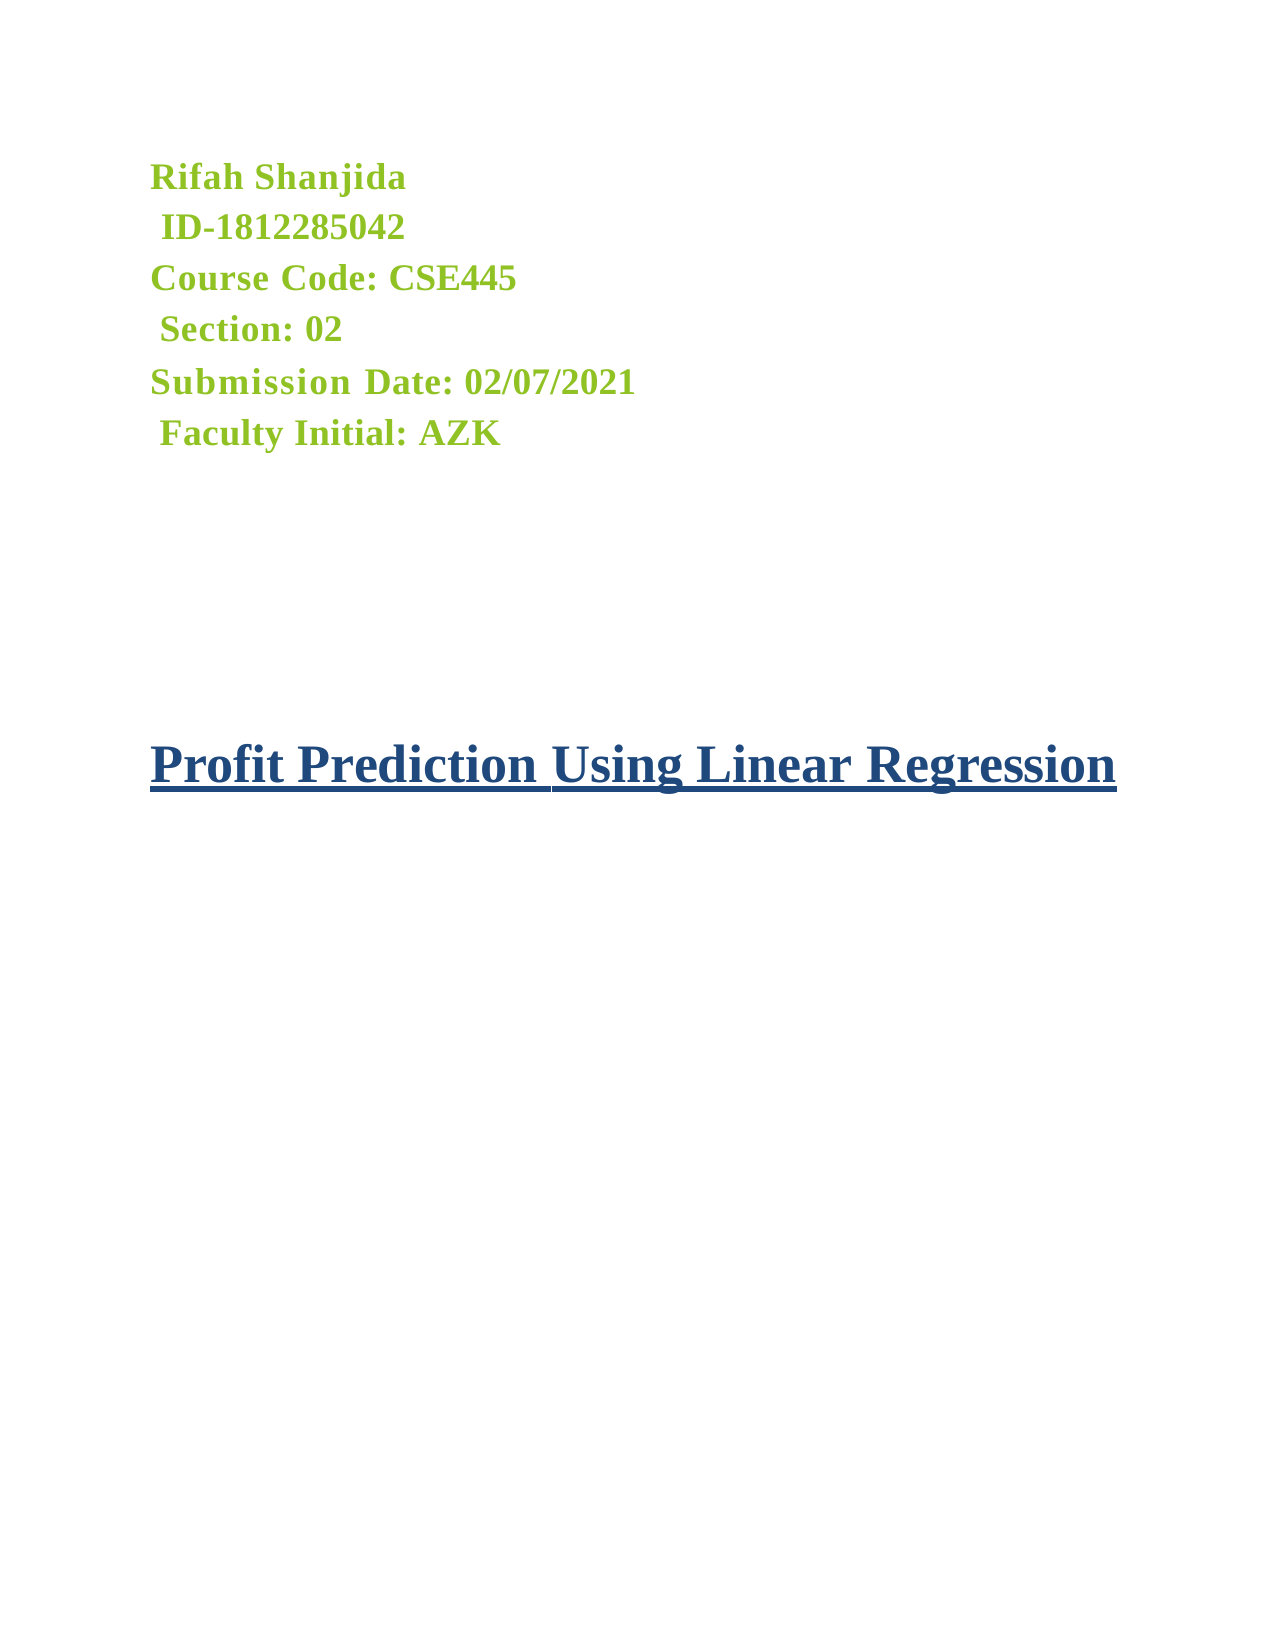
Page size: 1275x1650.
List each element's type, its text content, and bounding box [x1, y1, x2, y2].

text_box Profit Prediction Using Linear Regression [147, 726, 1124, 794]
text_box Rifah Shanjida ID-1812285042 Course Code: CSE445 Section: 02 Submission Date: 02/07/2021 Faculty Initial: AZK [147, 144, 638, 453]
